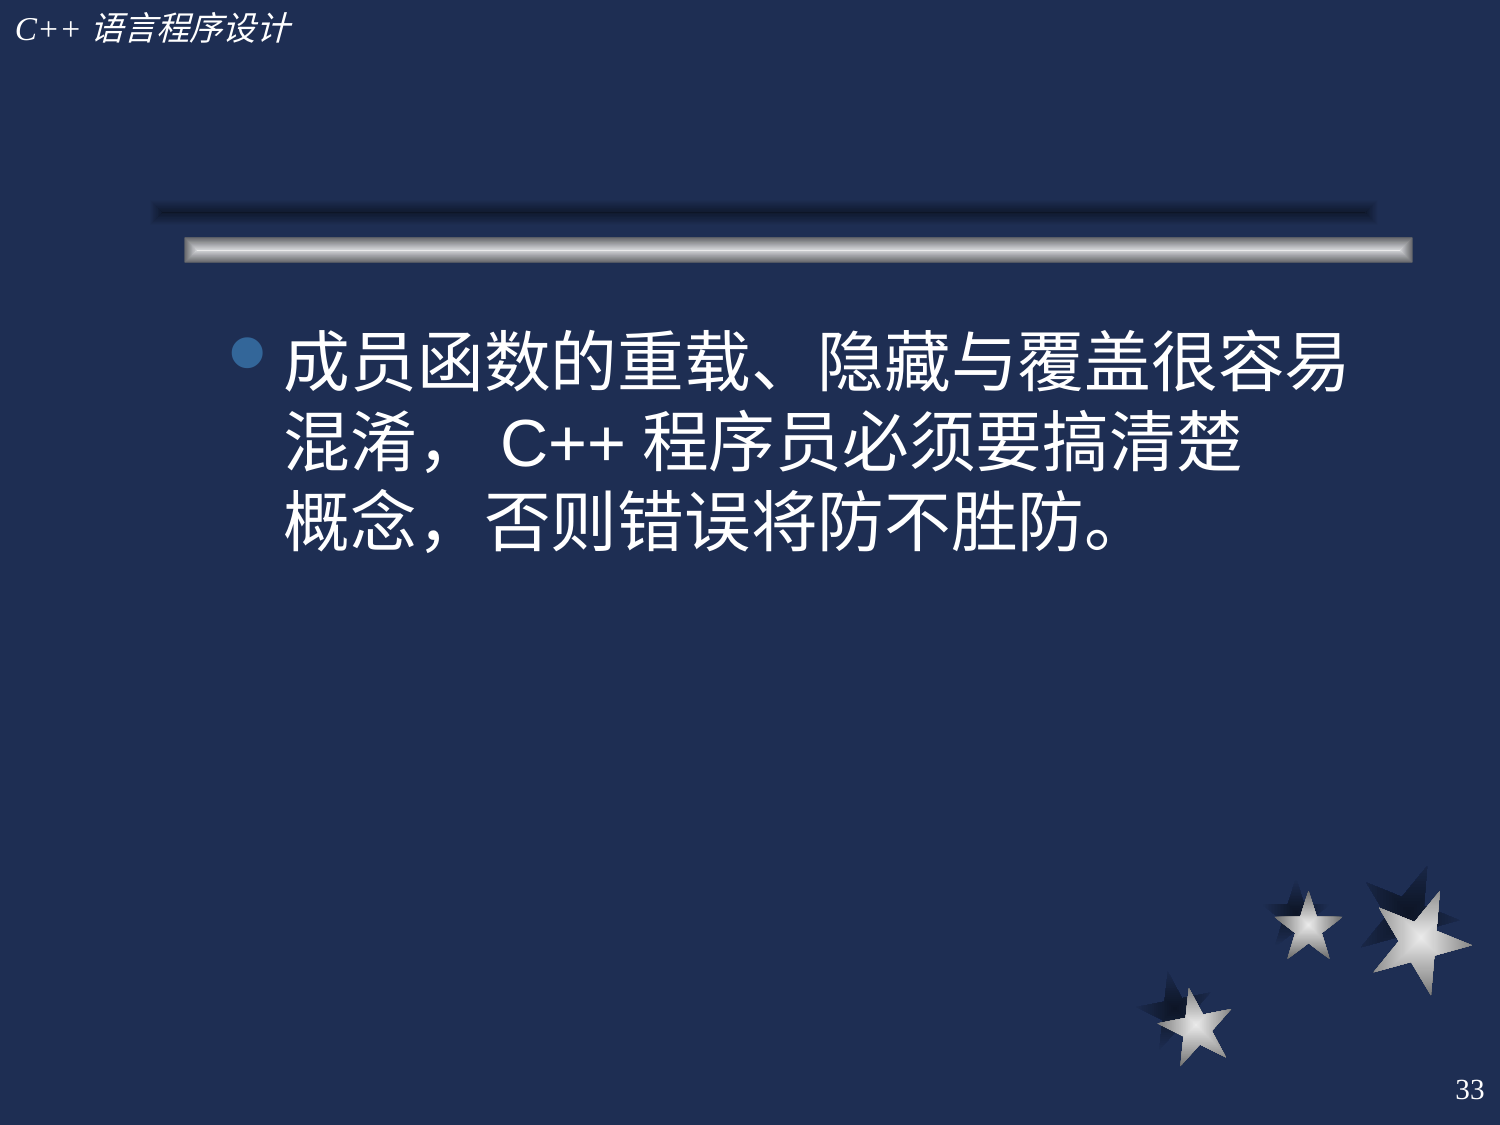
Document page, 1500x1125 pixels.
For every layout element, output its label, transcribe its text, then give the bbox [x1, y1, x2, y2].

list 成员函数的重载、隐藏与覆盖很容易混淆，C++程序员必须要搞清楚 概念，否则错误将防不胜防。 [212, 312, 1401, 988]
slide_number 33 [1187, 1049, 1500, 1125]
